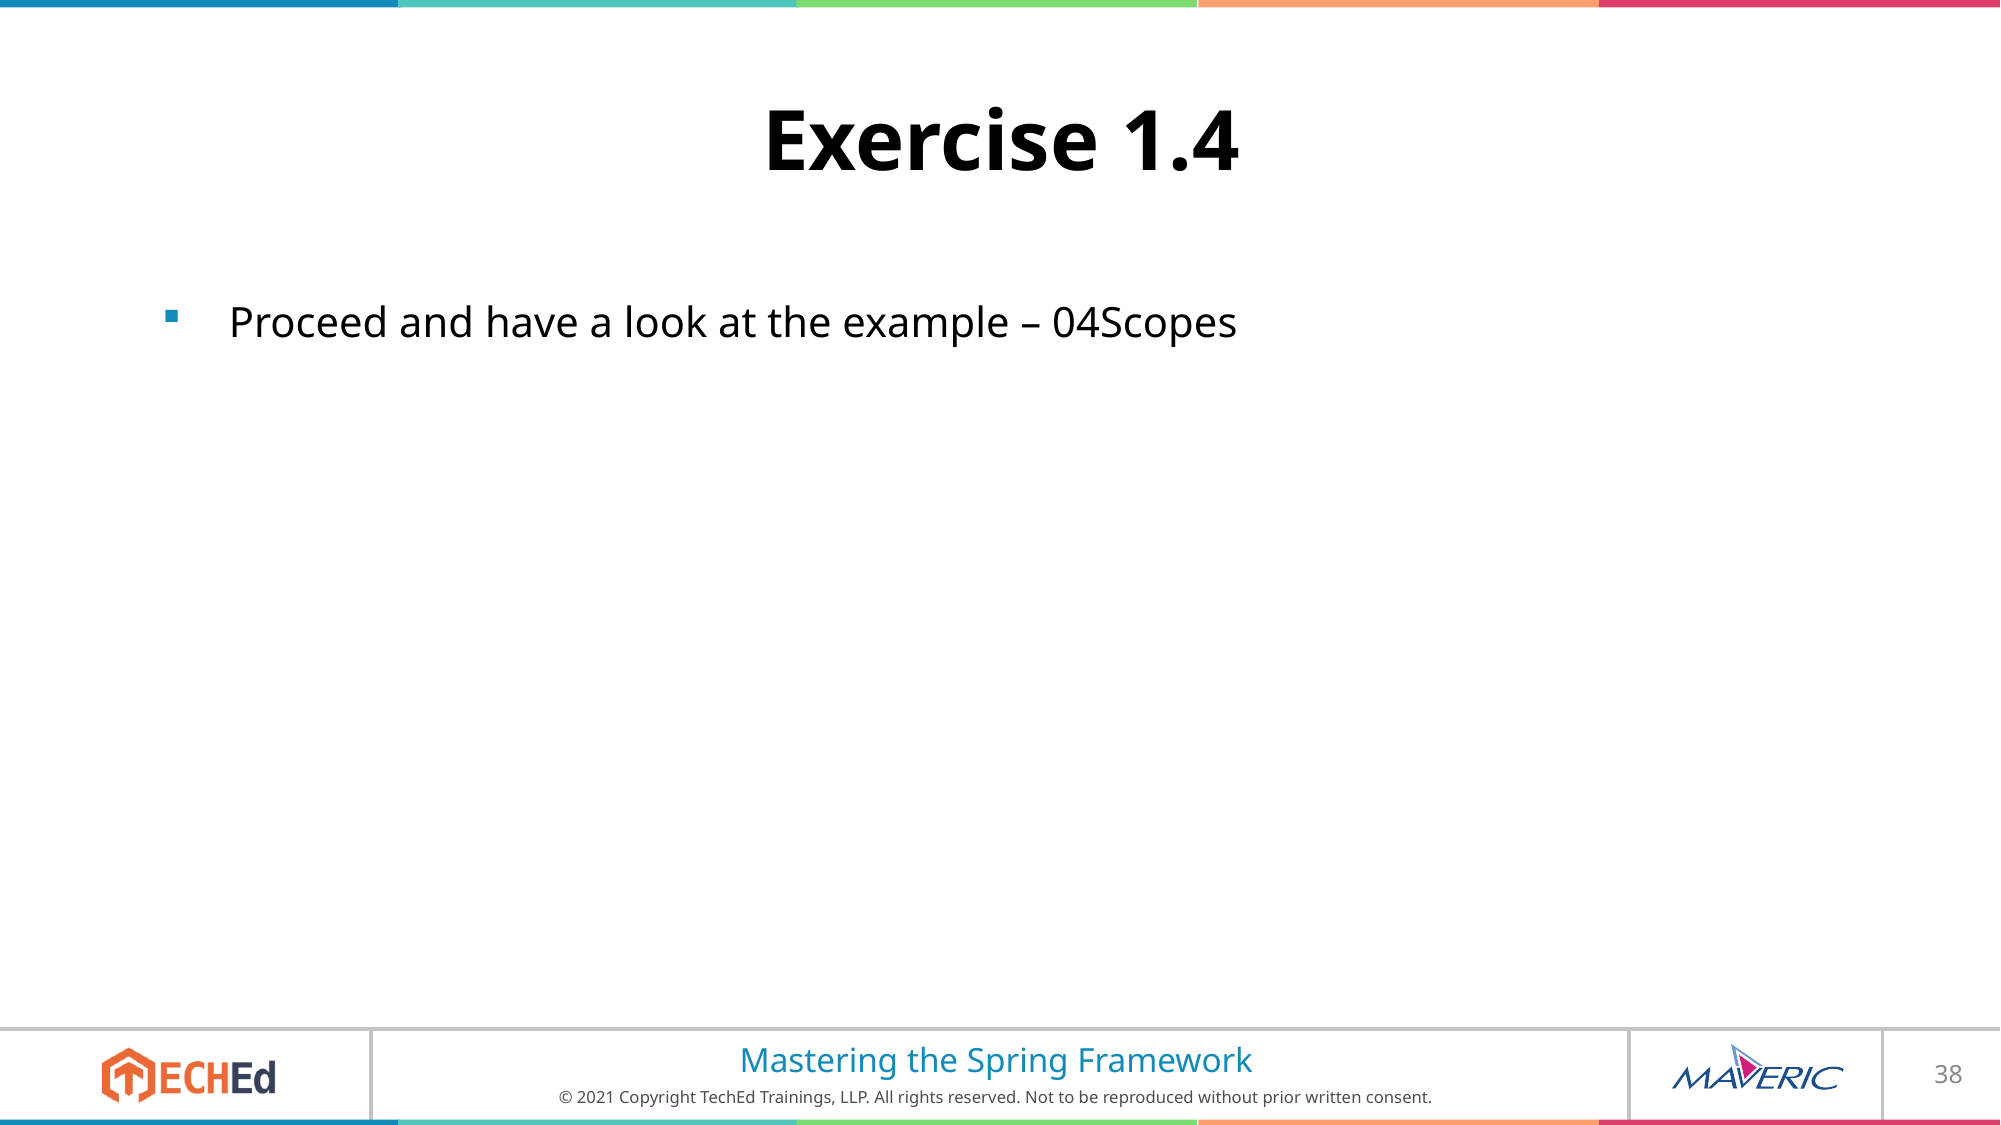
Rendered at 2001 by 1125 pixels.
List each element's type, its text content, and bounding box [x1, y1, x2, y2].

picture [102, 1047, 276, 1110]
list Proceed and have a look at the example – 04Scopes [138, 294, 1864, 965]
picture [1662, 1018, 1852, 1119]
title Exercise 1.4 [138, 68, 1864, 219]
